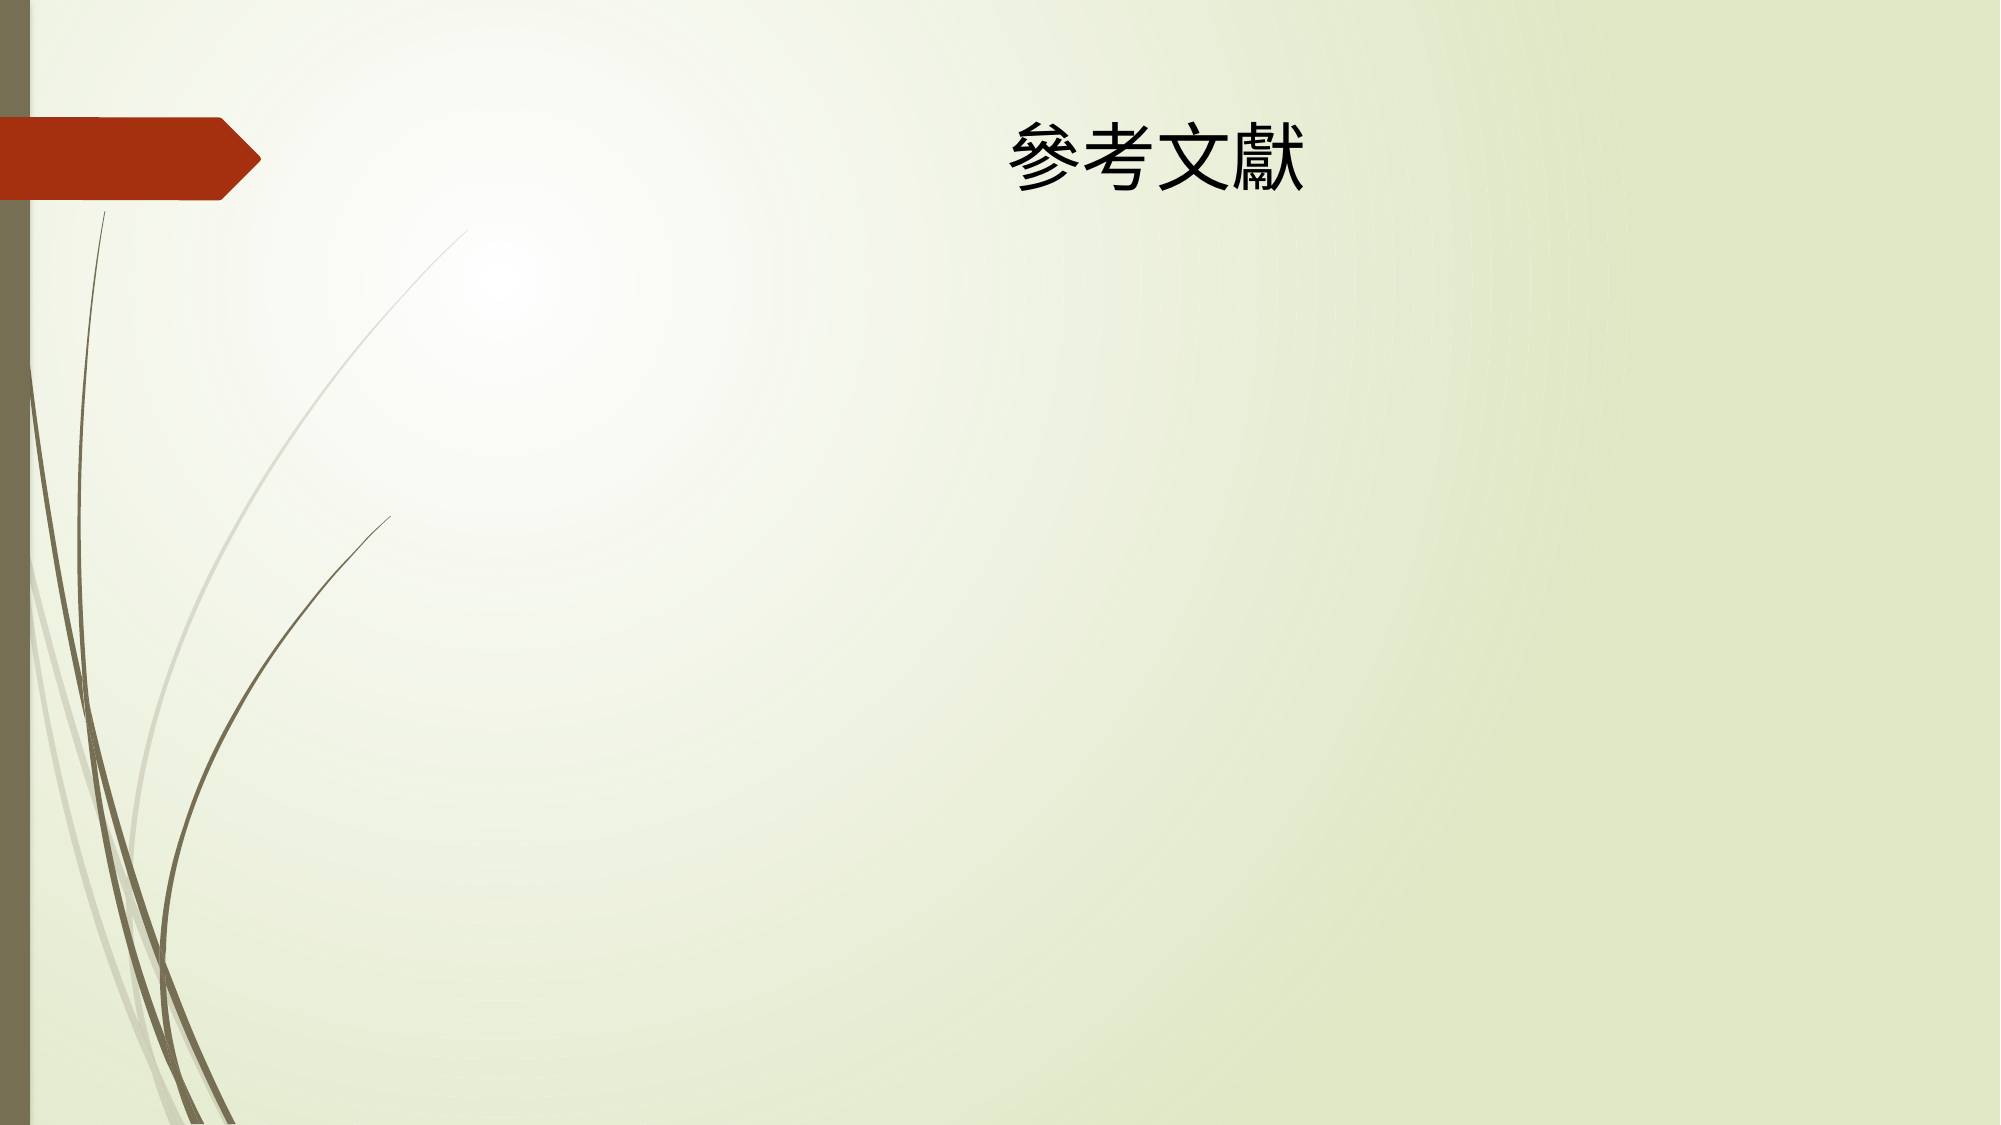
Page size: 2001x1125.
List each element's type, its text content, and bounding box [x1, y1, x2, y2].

title 參考文獻 [425, 102, 1888, 313]
